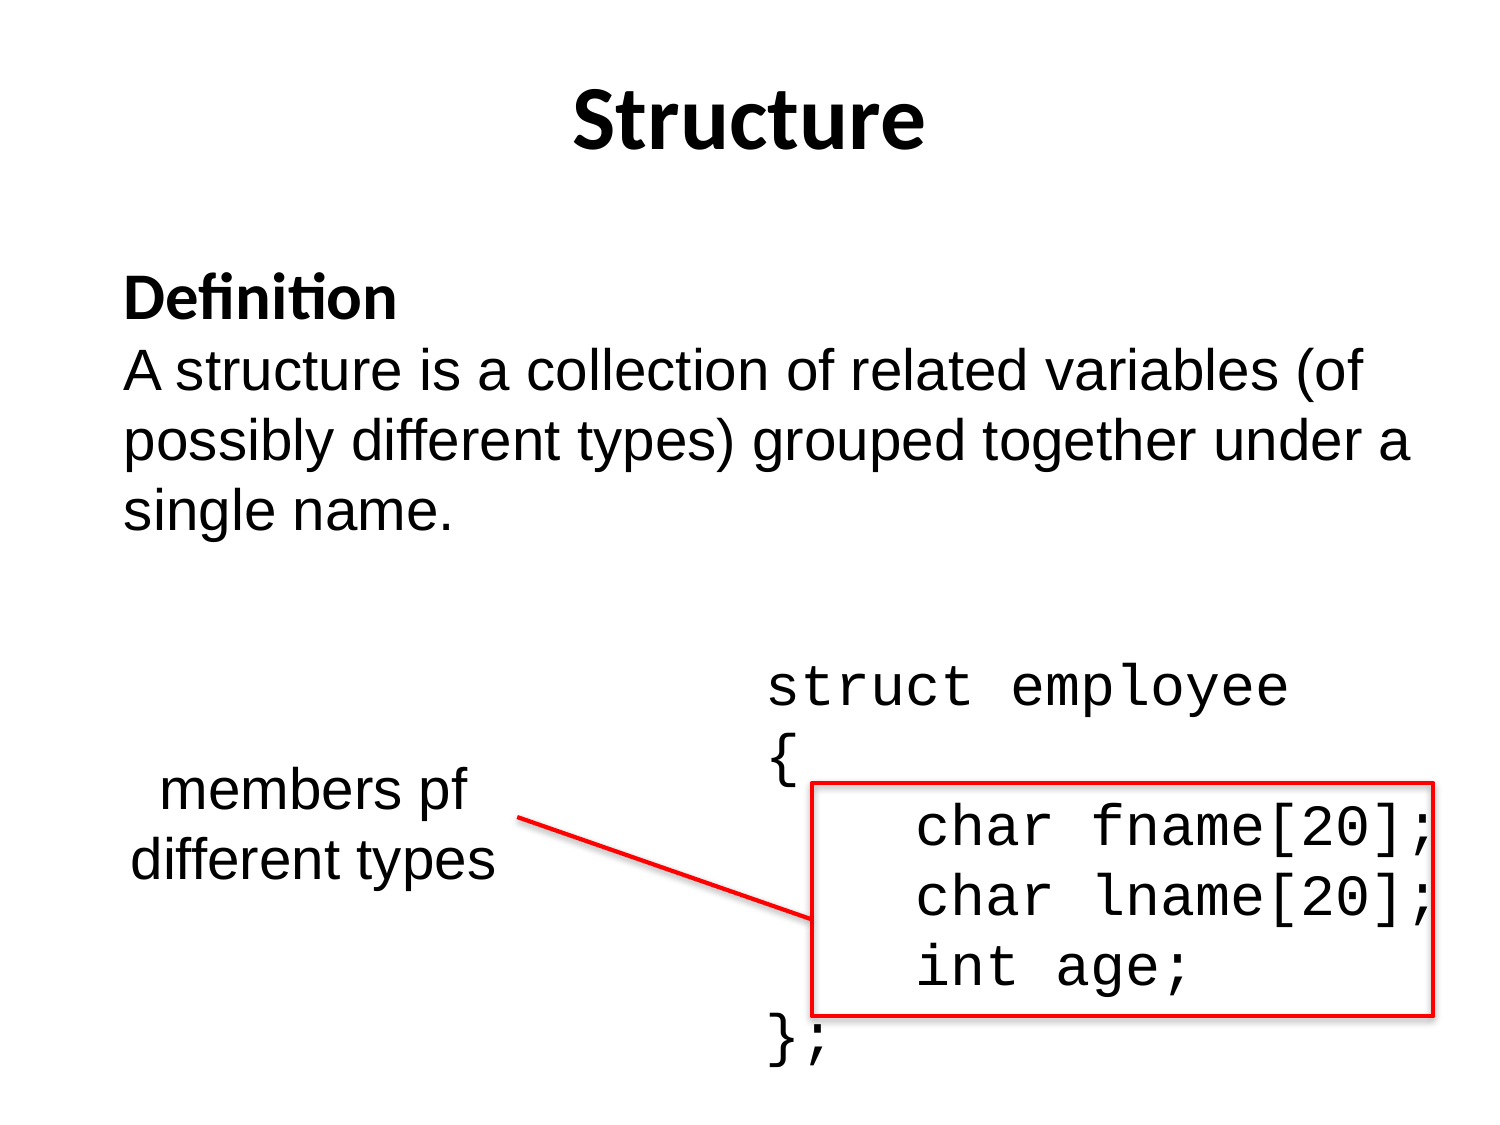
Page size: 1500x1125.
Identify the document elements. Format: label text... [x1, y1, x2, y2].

text_box struct employee { char fname[20]; char lname[20]; int age; }; [750, 639, 1469, 1085]
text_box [516, 816, 812, 920]
text_box Definition A structure is a collection of related variables (of possibly different types) grouped together under a single name. [109, 245, 1434, 690]
text_box members pf different types [59, 743, 568, 920]
text_box [811, 782, 1434, 1017]
text_box Structure [0, 35, 1500, 190]
